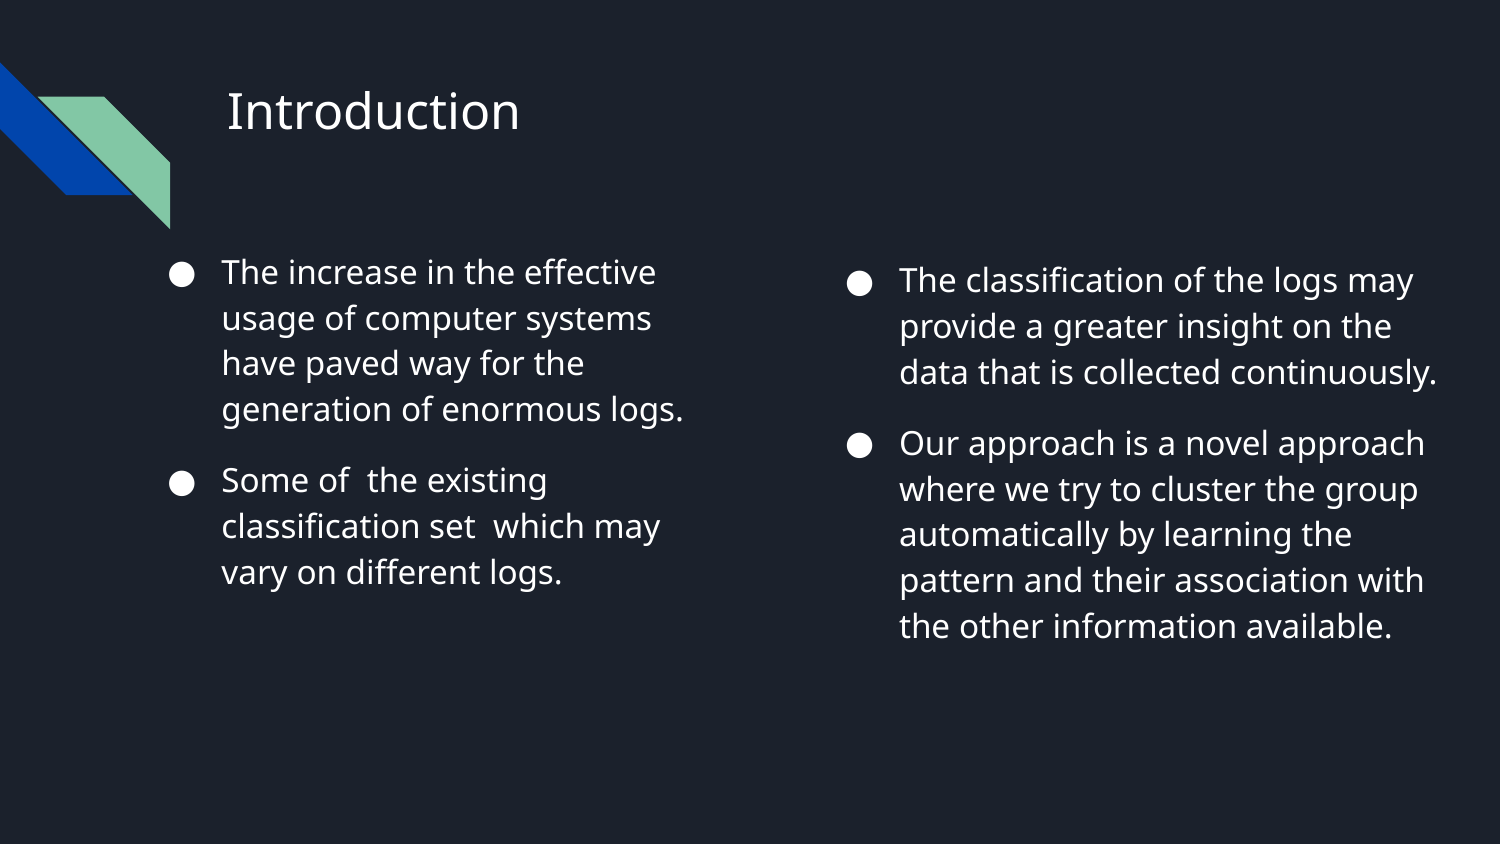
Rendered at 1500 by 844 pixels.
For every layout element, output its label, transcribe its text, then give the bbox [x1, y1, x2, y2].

list Accomplishment 2 The classification of the logs may provide a greater insight on the data that is collected continuously. Our approach is a novel approach where we try to cluster the group automatically by learning the pattern and their association with the other information available. [809, 144, 1487, 623]
list The increase in the effective usage of computer systems have paved way for the generation of enormous logs. Some of the existing classification set which may vary on different logs. [131, 144, 747, 635]
title Introduction [212, 64, 1368, 215]
